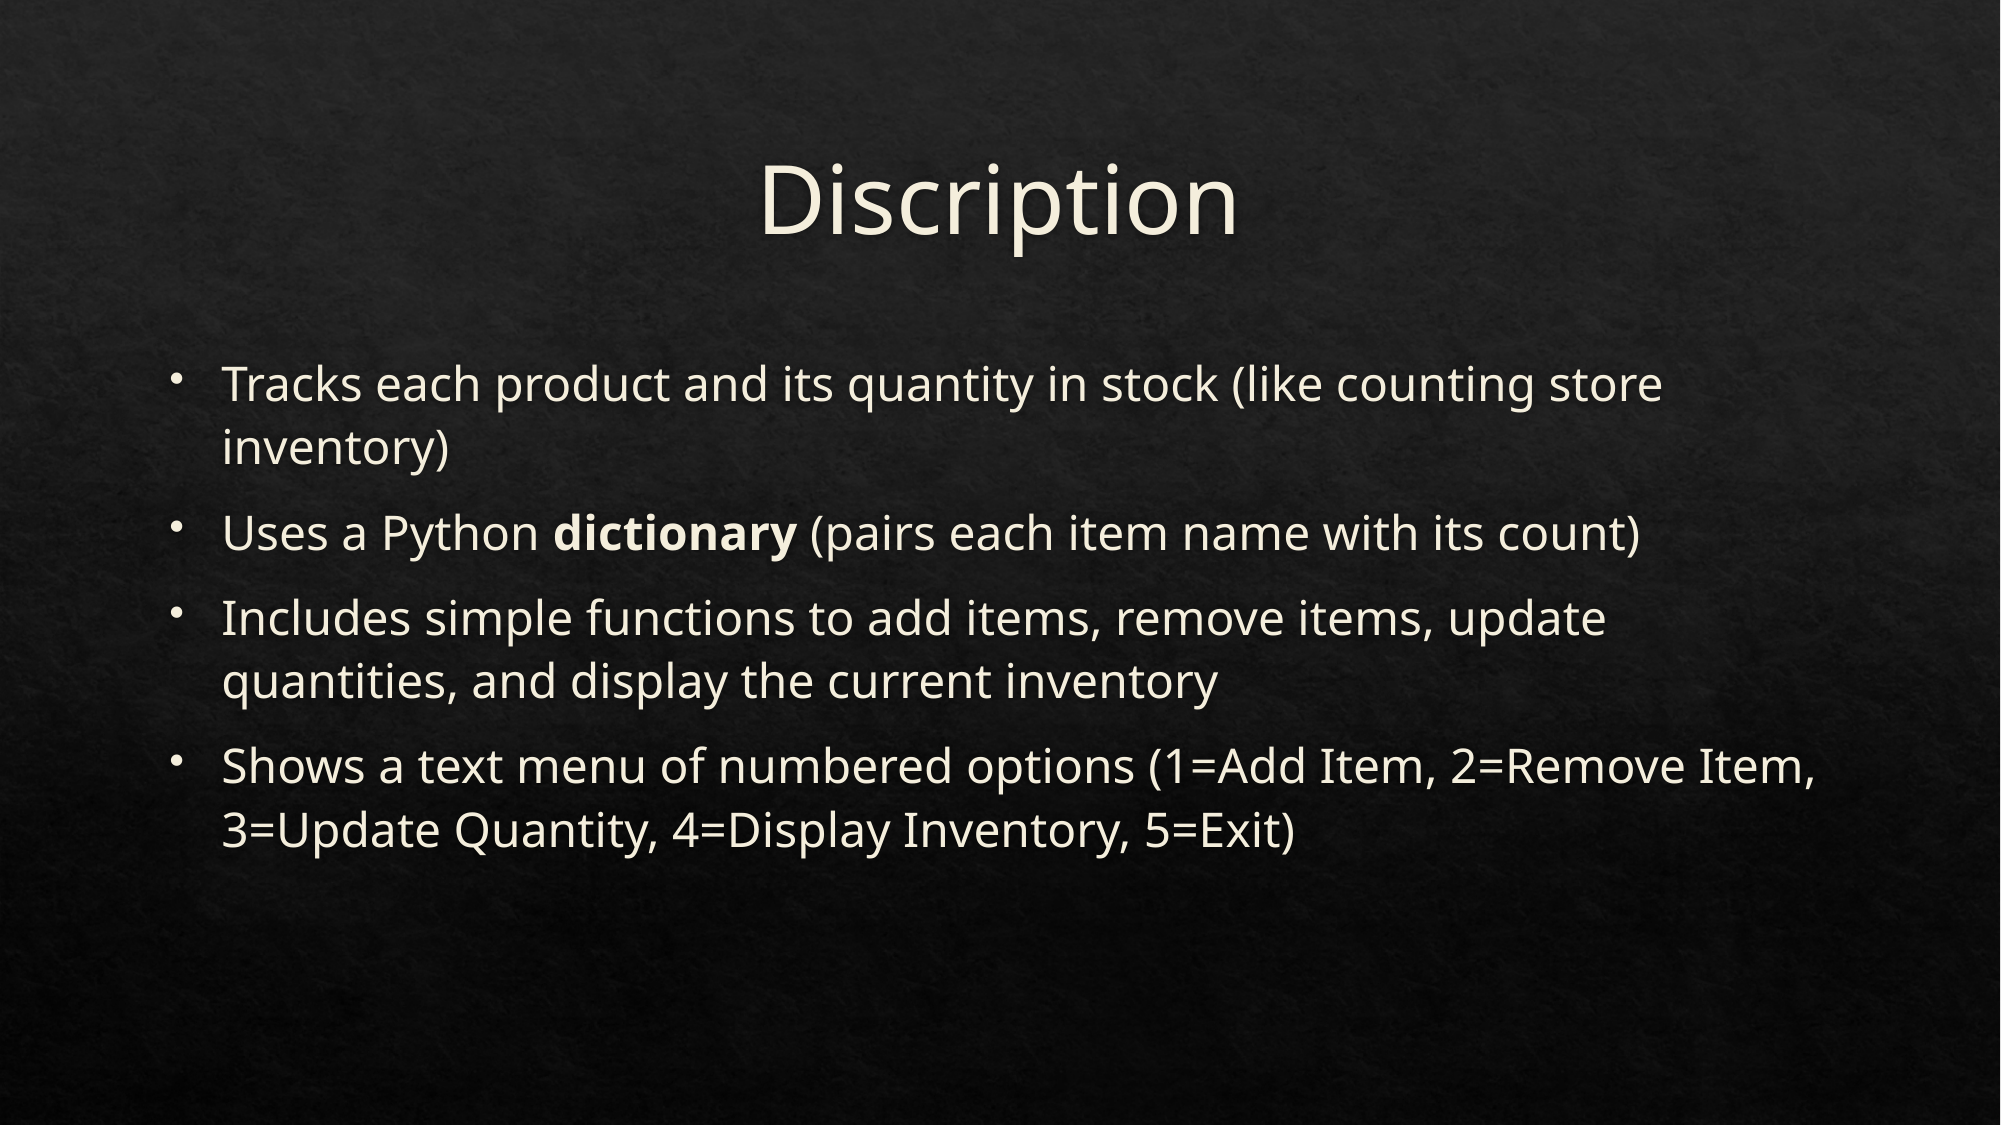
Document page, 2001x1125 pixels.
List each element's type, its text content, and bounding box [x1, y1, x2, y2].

title Discription [149, 99, 1849, 307]
list Tracks each product and its quantity in stock (like counting store inventory) Uses a Python dictionary (pairs each item name with its count) Includes simple functions to add items, remove items, update quantities, and display the current inventory Shows a text menu of numbered options (1=Add Item, 2=Remove Item, 3=Update Quantity, 4=Display Inventory, 5=Exit) [149, 340, 1849, 950]
